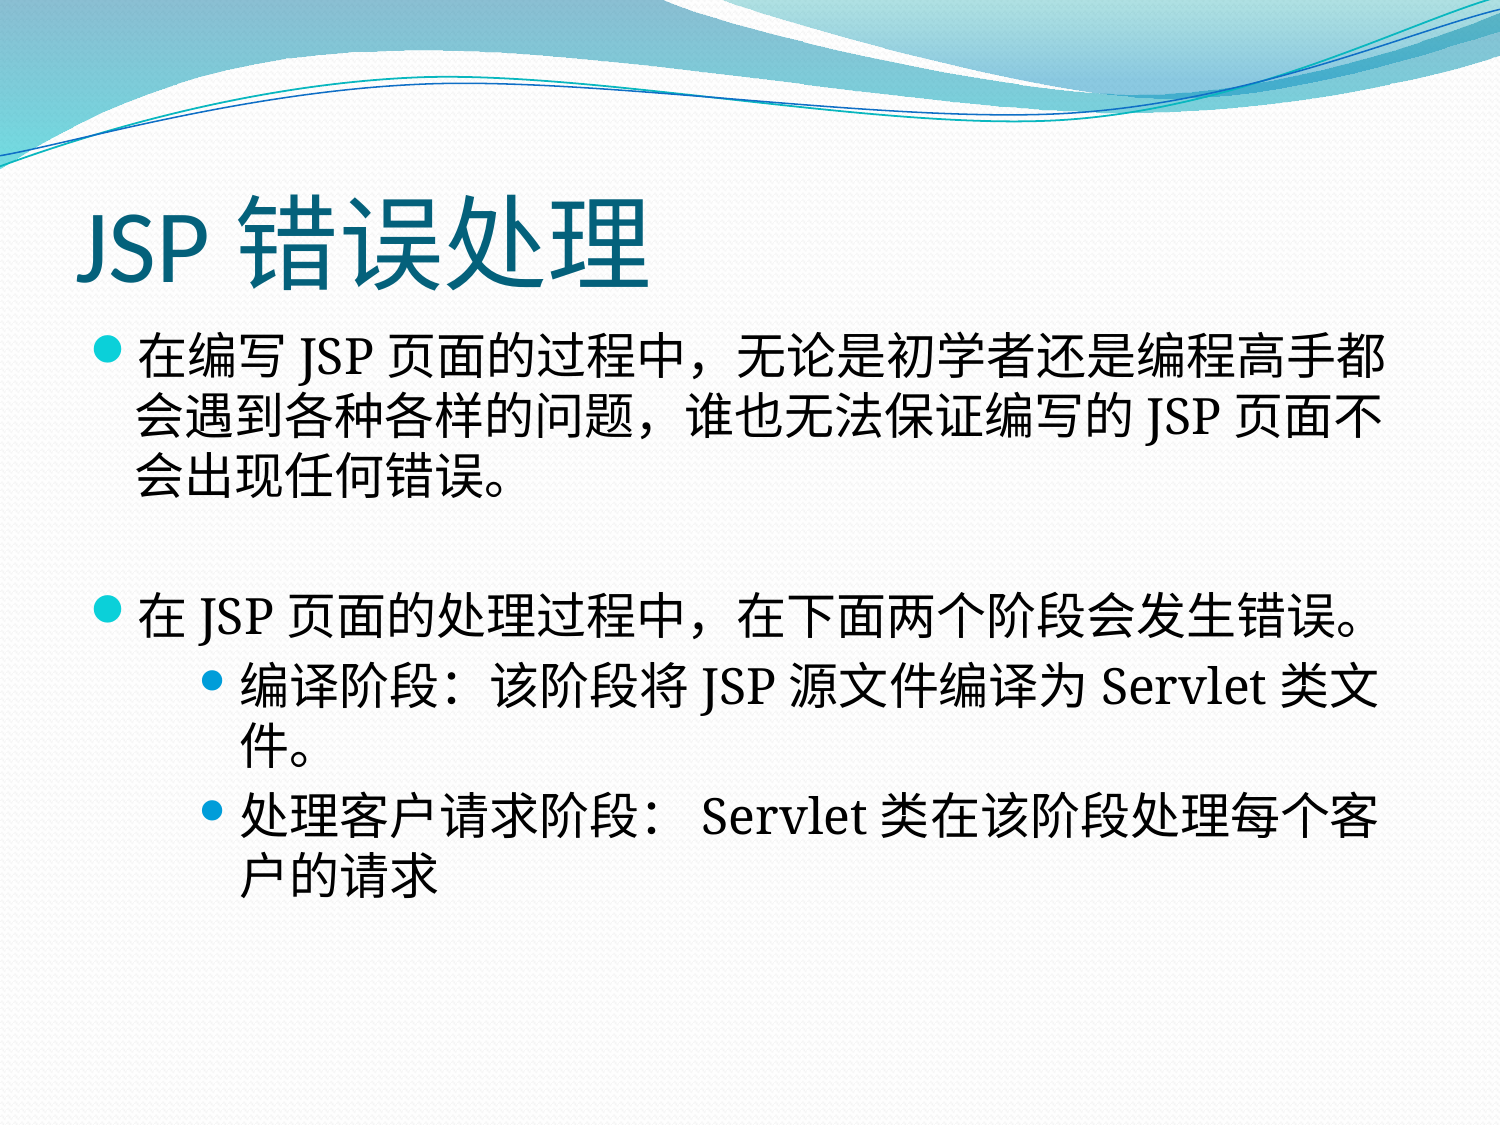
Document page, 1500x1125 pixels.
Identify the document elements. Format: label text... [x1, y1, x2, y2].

title JSP错误处理 [75, 115, 1425, 303]
list 在编写JSP页面的过程中，无论是初学者还是编程高手都会遇到各种各样的问题，谁也无法保证编写的JSP页面不会出现任何错误。 在JSP页面的处理过程中，在下面两个阶段会发生错误。 编译阶段：该阶段将JSP源文件编译为Servlet类文件。 处理客户请求阶段：Servlet类在该阶段处理每个客户的请求 [75, 317, 1425, 1038]
